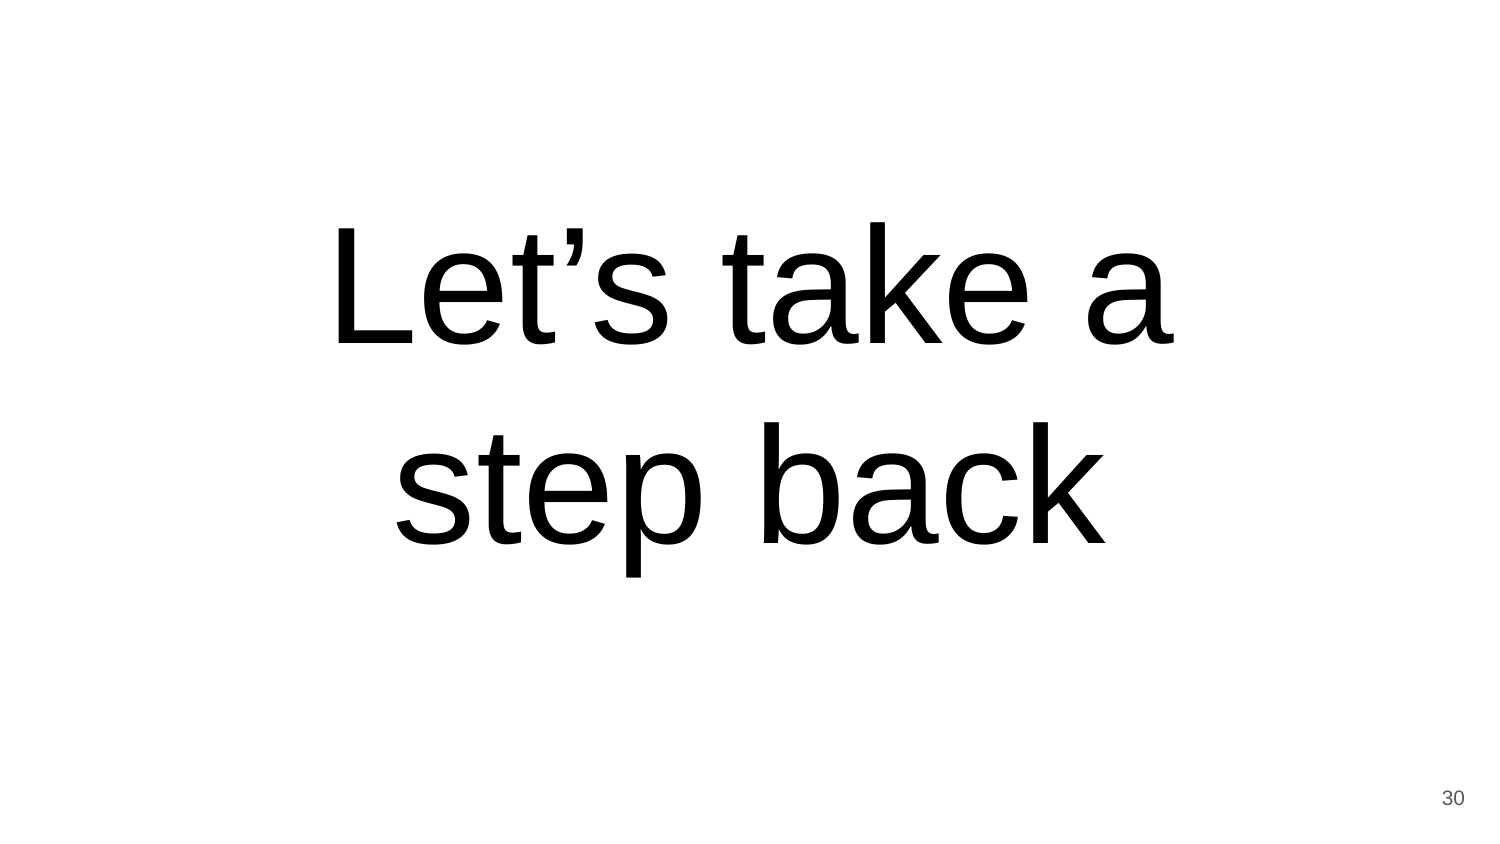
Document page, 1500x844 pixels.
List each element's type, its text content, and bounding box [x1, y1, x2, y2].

title Let’s take a step back [147, 442, 1353, 593]
slide_number 30 [1389, 764, 1480, 830]
